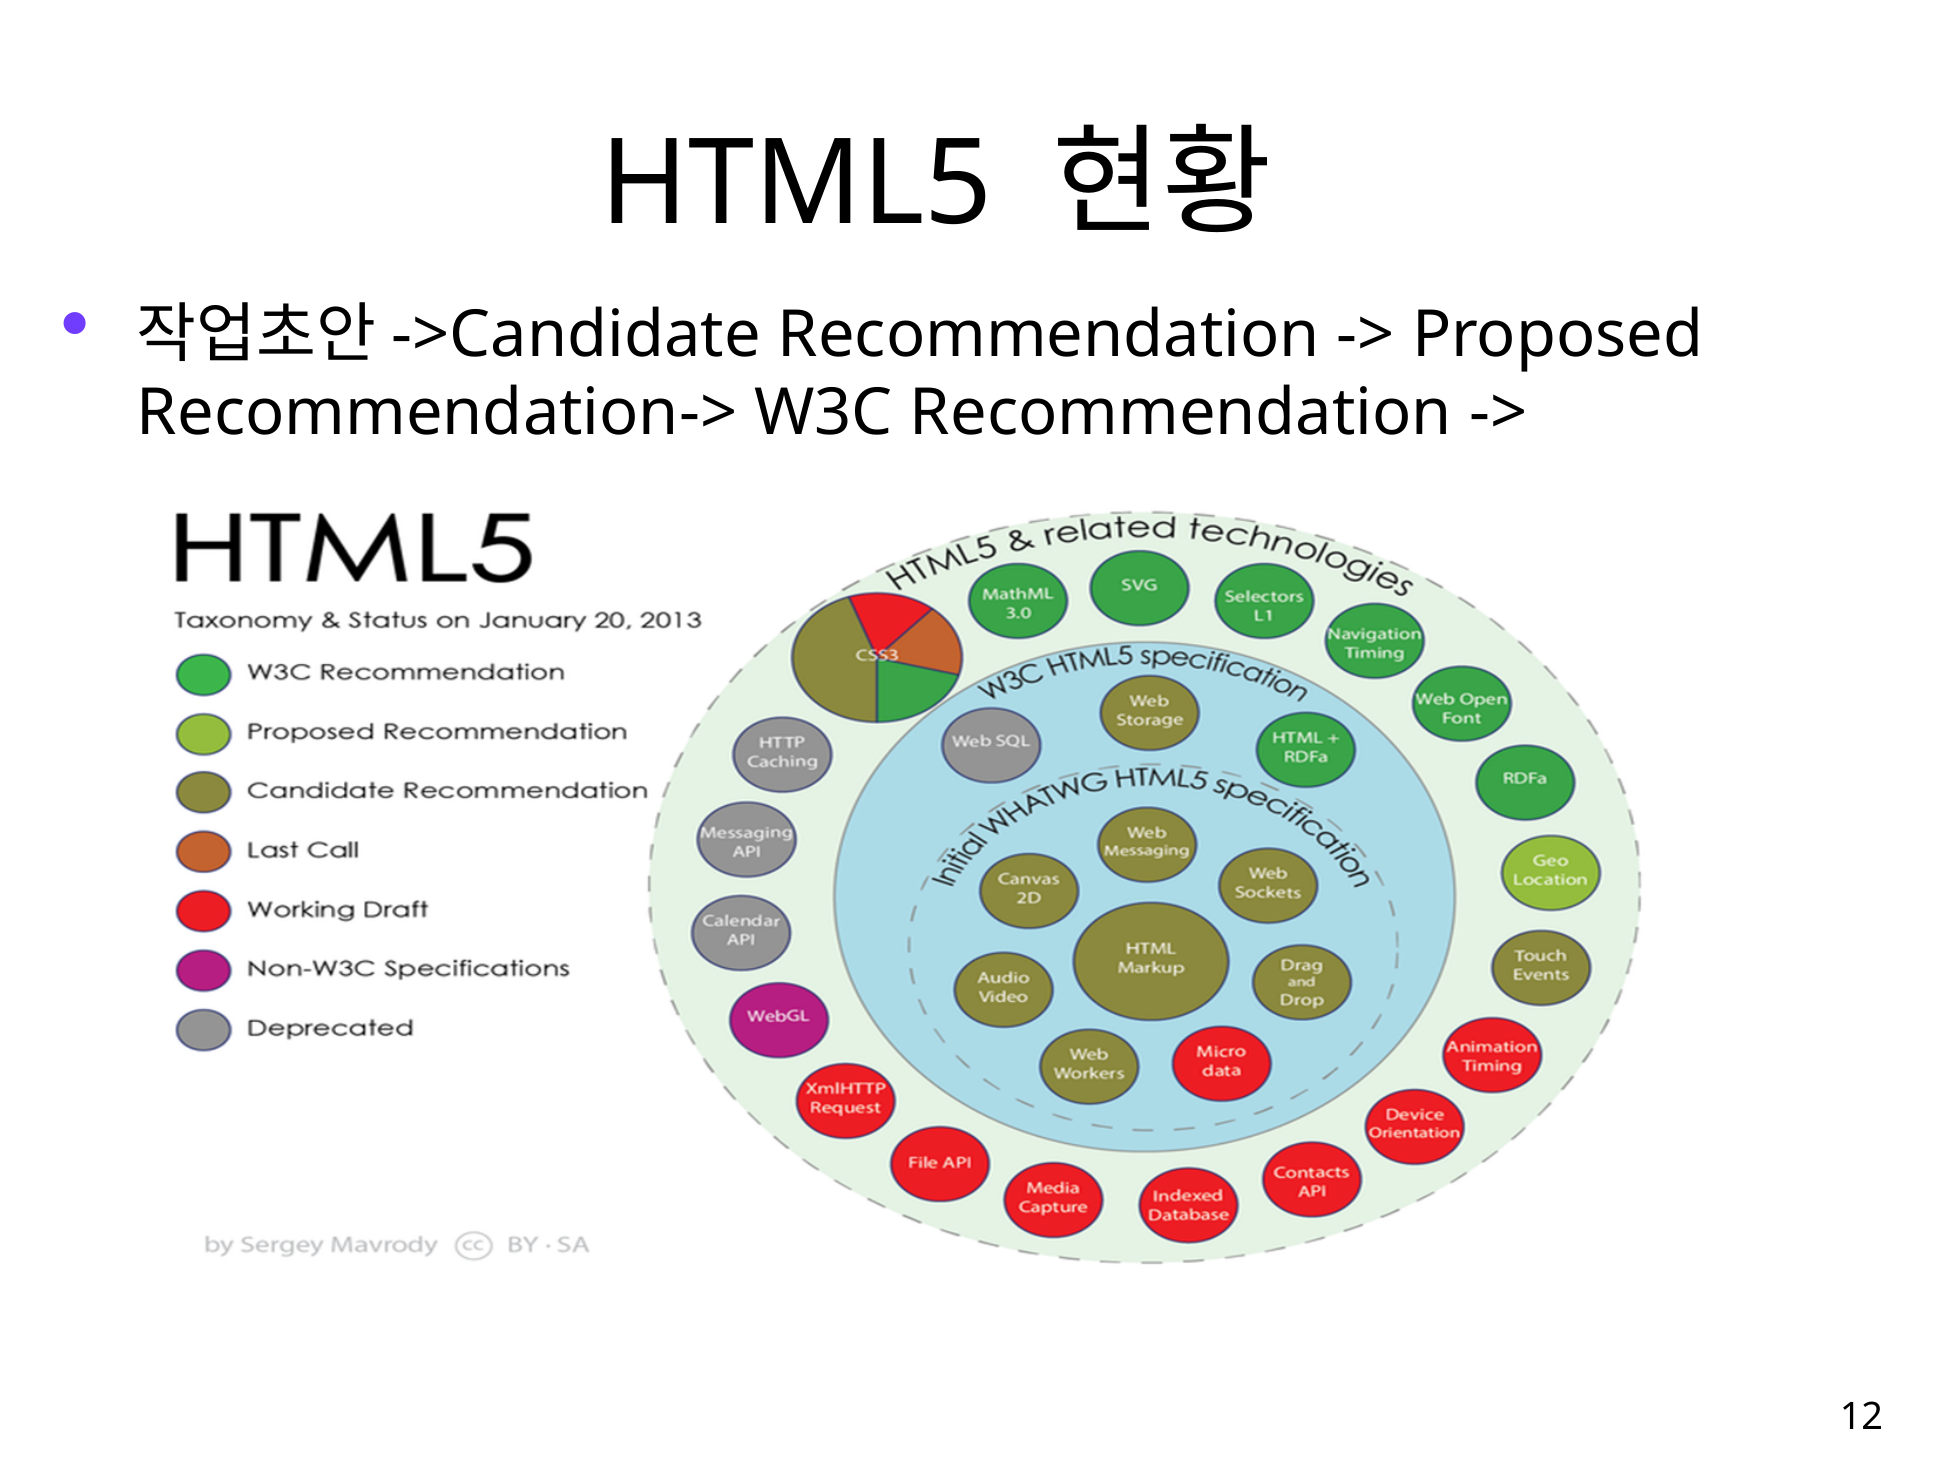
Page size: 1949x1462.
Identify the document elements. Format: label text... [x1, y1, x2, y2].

slide_number 12 [1496, 1372, 1899, 1462]
picture [166, 501, 1649, 1278]
list 작업초안->Candidate Recommendation -> Proposed Recommendation-> W3C Recommendation -> [48, 284, 1897, 1343]
title HTML5 현황 [156, 92, 1749, 255]
